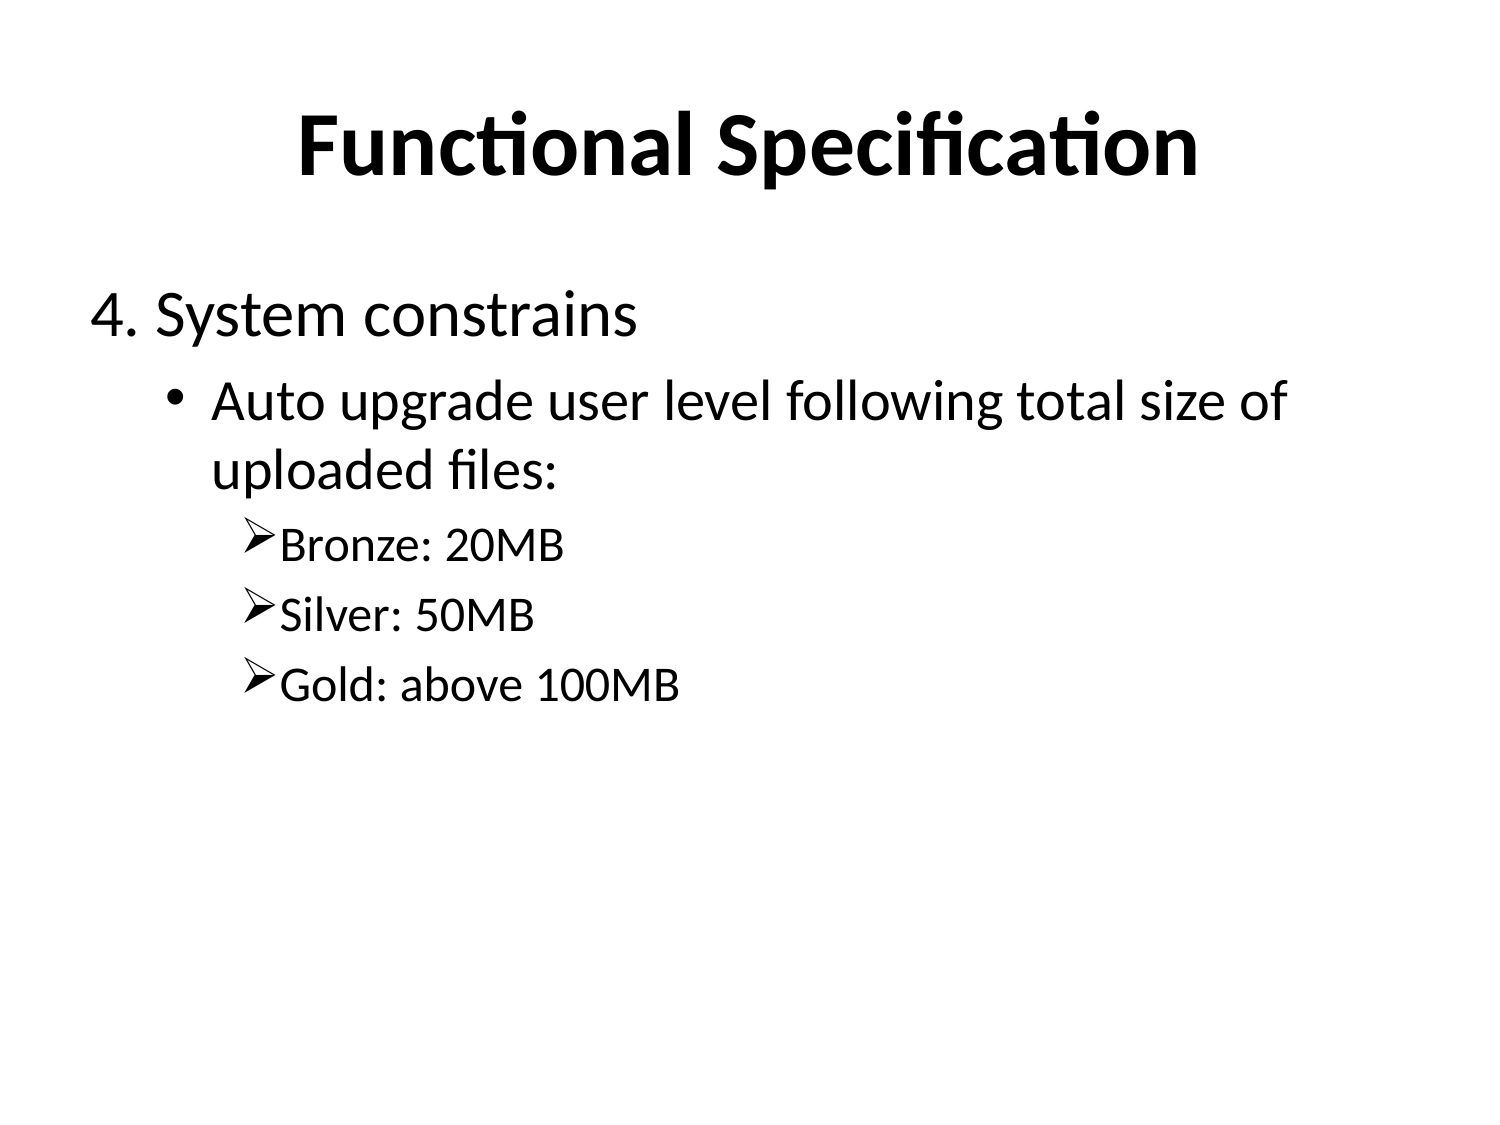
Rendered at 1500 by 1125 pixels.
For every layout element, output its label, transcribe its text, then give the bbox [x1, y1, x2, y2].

title Functional Specification [75, 45, 1425, 233]
list 4. System constrains Auto upgrade user level following total size of uploaded files: Bronze: 20MB Silver: 50MB Gold: above 100MB [75, 262, 1425, 1005]
